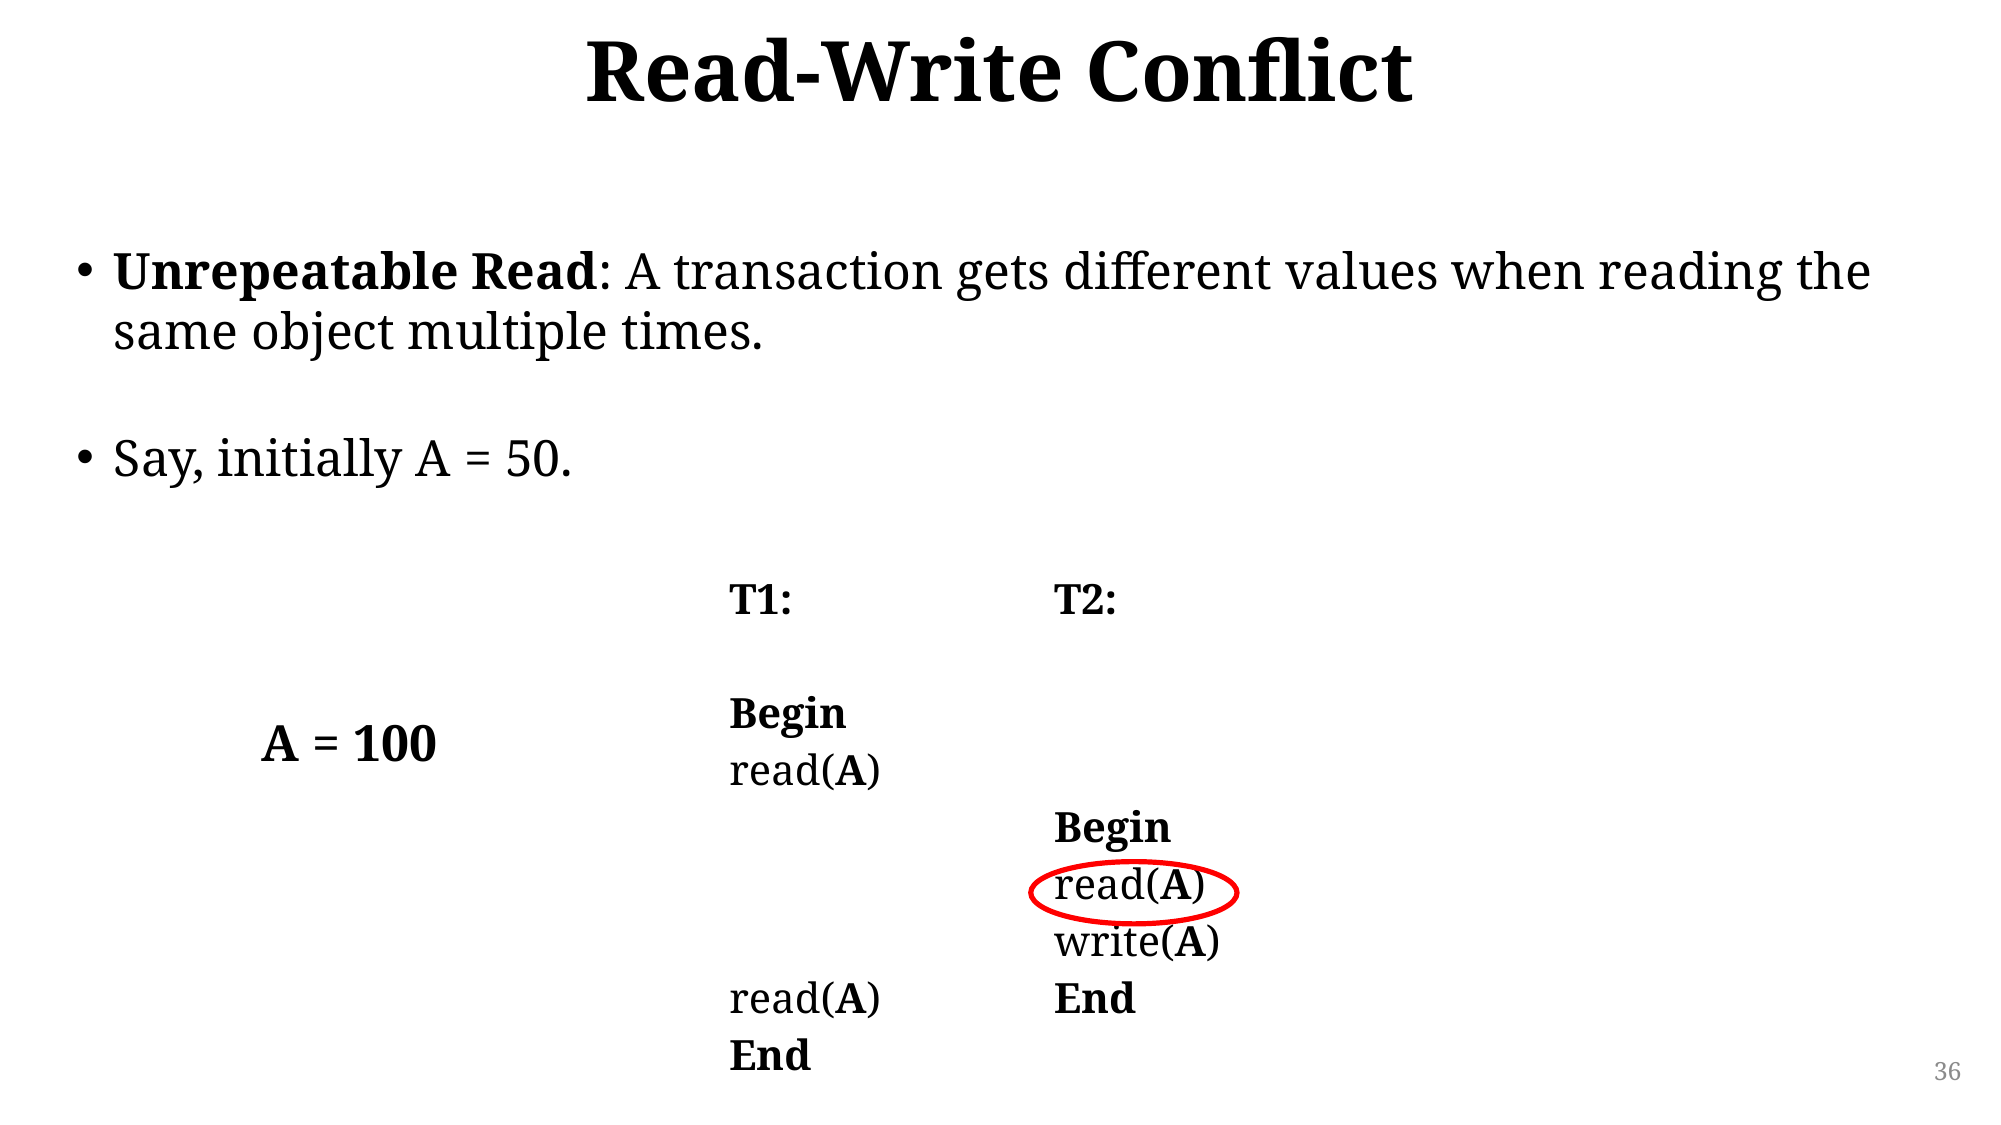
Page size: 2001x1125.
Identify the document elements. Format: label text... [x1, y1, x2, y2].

text_box [1029, 860, 1239, 925]
slide_number 36 [1526, 1042, 1977, 1103]
table_header T1: Begin read(A) read(A) End [714, 563, 1039, 1090]
list Unrepeatable Read: A transaction gets different values when reading the same object multiple times. Say, initially A = 50. [61, 232, 2000, 524]
text_box A = 100 [246, 704, 641, 779]
title Read-Write Conflict [137, 0, 1863, 149]
table_header T2: Begin read(A) write(A) End [1039, 563, 1347, 1090]
